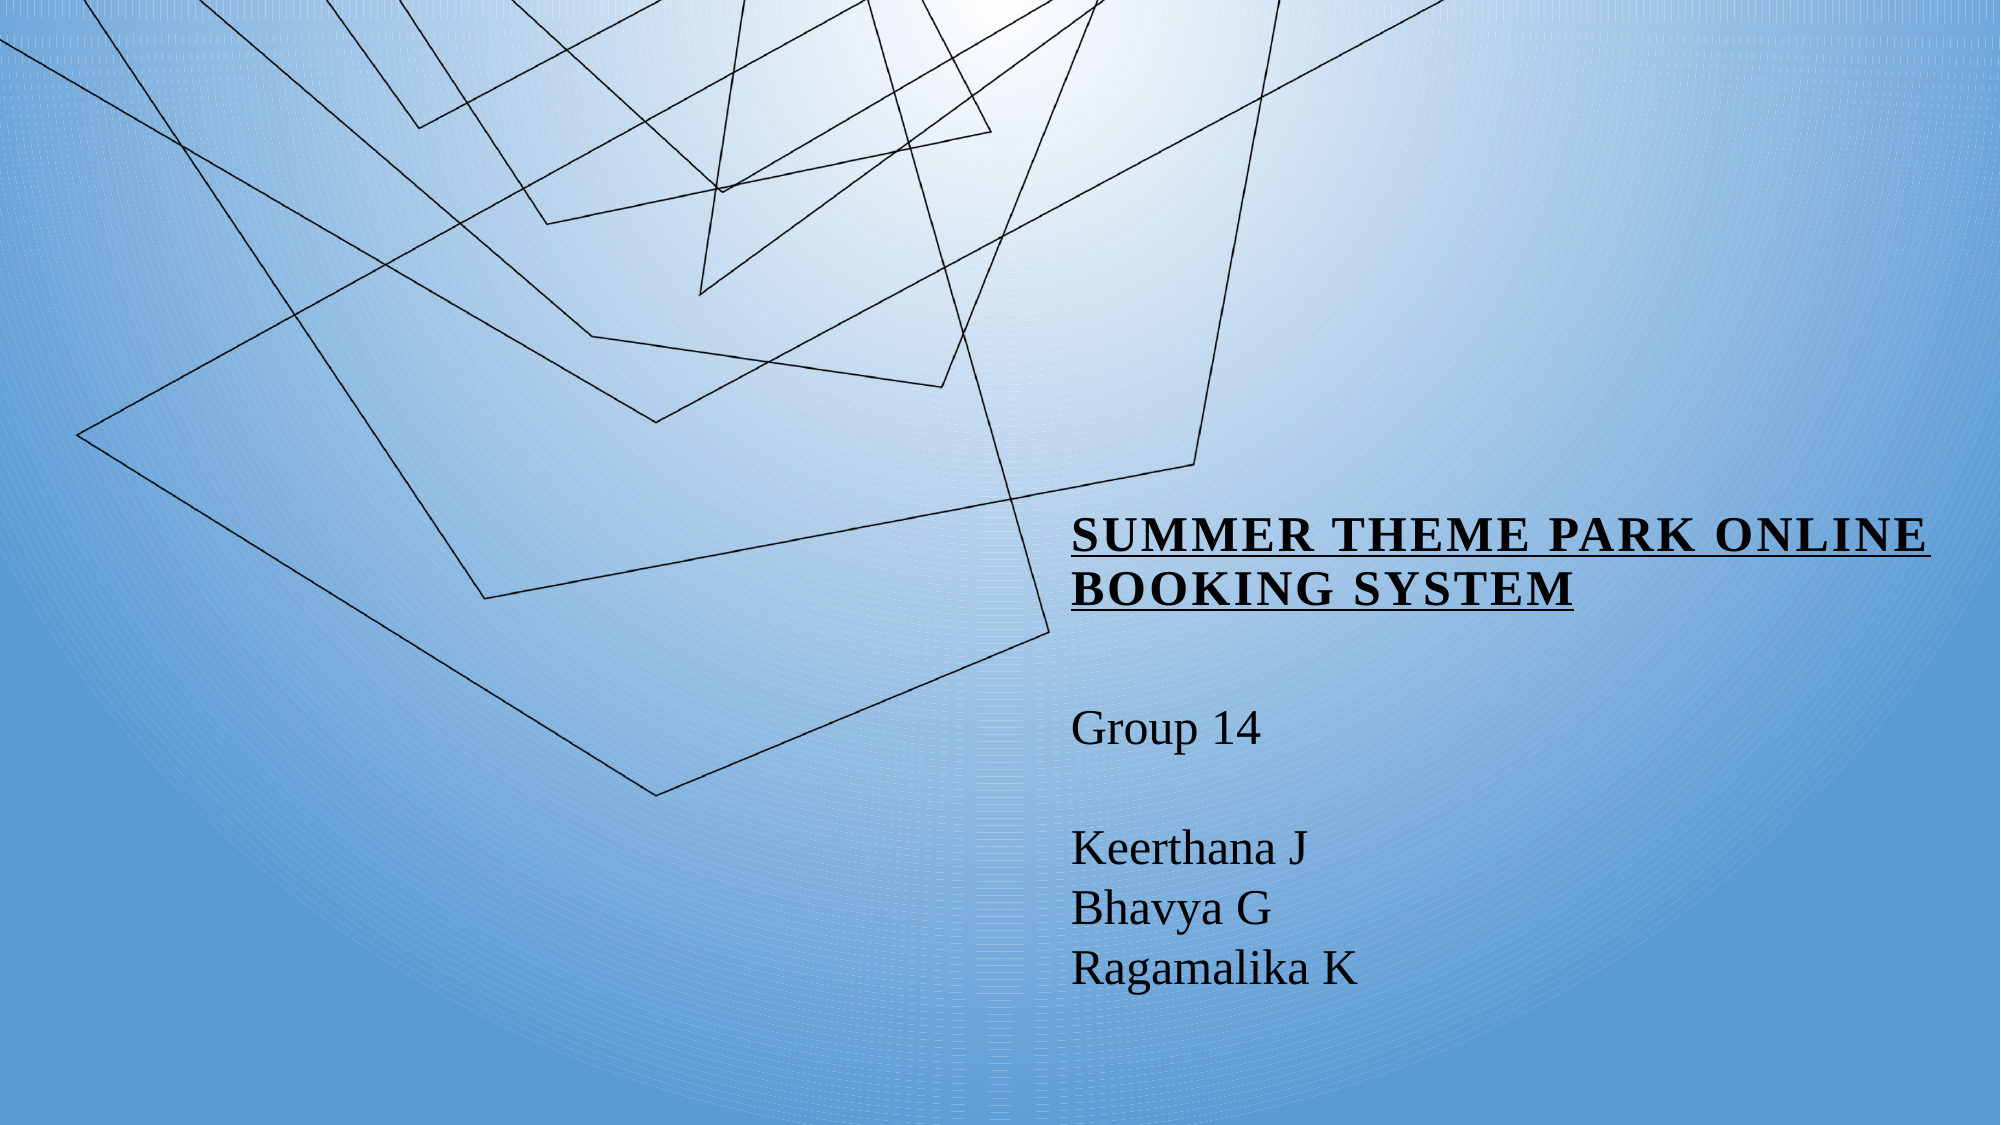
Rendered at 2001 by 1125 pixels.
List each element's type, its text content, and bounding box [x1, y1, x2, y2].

text_box Group 14 Keerthana J Bhavya G Ragamalika K [1056, 687, 1850, 1003]
picture [0, 0, 1557, 830]
title Summer theme park online booking system [1056, 450, 2000, 625]
